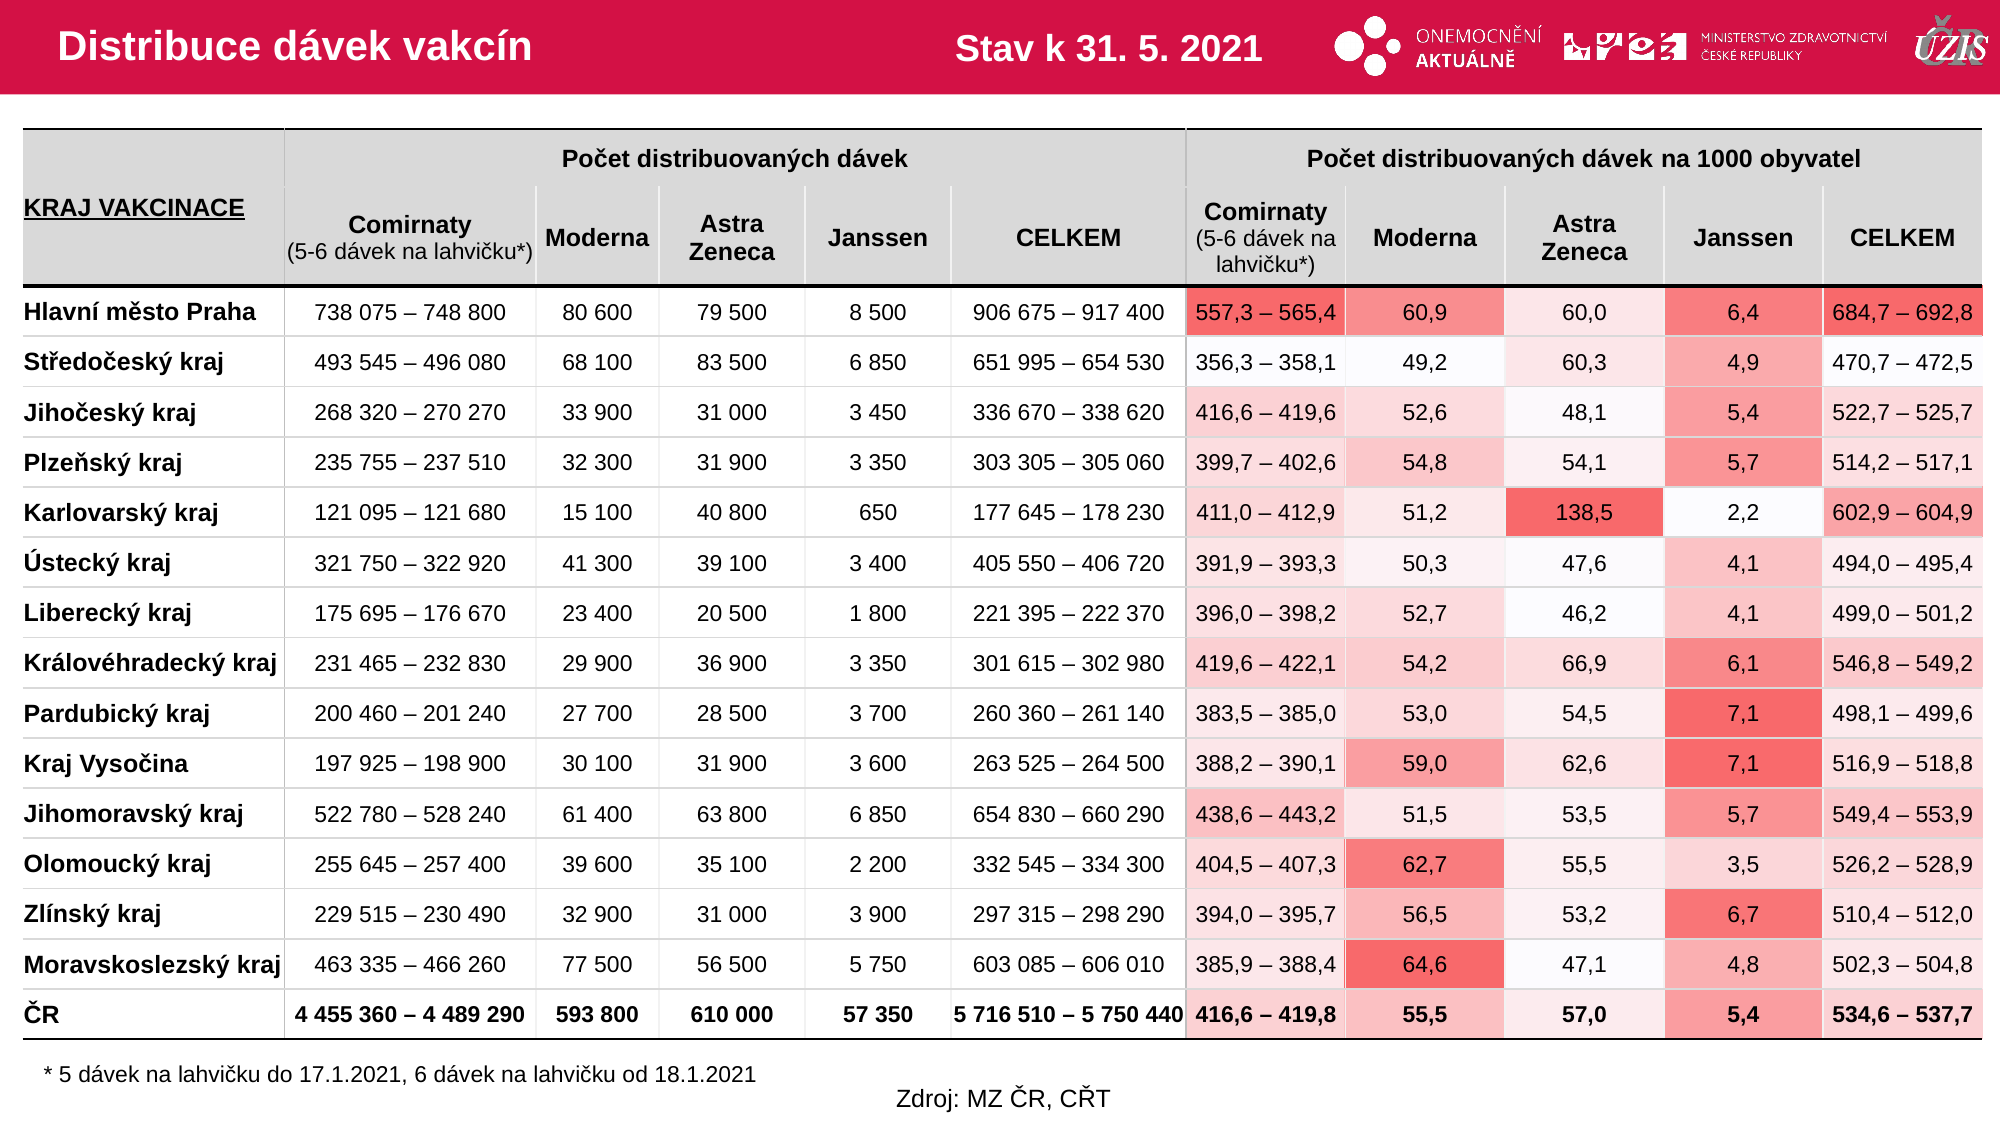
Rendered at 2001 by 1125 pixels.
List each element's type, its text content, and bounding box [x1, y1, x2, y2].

table_cell 404,5 – 407,3 [1187, 839, 1345, 888]
table_cell 4,8 [1665, 940, 1822, 988]
table_cell Jihomoravský kraj [23, 789, 284, 837]
table_cell Pardubický kraj [23, 689, 284, 737]
table_cell 419,6 – 422,1 [1187, 638, 1345, 687]
table_cell 2,2 [1665, 488, 1822, 536]
table_cell 35 100 [660, 839, 804, 888]
table_cell 32 900 [537, 889, 658, 938]
table_cell 83 500 [660, 337, 804, 386]
table_cell 56 500 [660, 940, 804, 988]
table_cell 522 780 – 528 240 [285, 789, 535, 837]
table_cell 3 350 [806, 638, 950, 687]
table_cell 175 695 – 176 670 [285, 588, 535, 637]
table_cell 66,9 [1506, 638, 1663, 687]
table_cell 31 000 [660, 889, 804, 938]
table_cell 56,5 [1346, 889, 1504, 938]
table_cell 3 450 [806, 387, 950, 436]
table_cell 493 545 – 496 080 [285, 337, 535, 386]
table_cell 463 335 – 466 260 [285, 940, 535, 988]
table_cell 394,0 – 395,7 [1187, 889, 1345, 938]
table_cell 61 400 [537, 789, 658, 837]
table_cell 405 550 – 406 720 [952, 538, 1185, 586]
table_cell 53,5 [1506, 789, 1663, 837]
table_cell 62,6 [1506, 739, 1663, 787]
table_cell 396,0 – 398,2 [1187, 588, 1345, 637]
table_cell 40 800 [660, 488, 804, 536]
table_cell 498,1 – 499,6 [1824, 689, 1982, 737]
table_cell Janssen [806, 188, 950, 284]
table_cell 57 350 [806, 990, 950, 1038]
table_cell 510,4 – 512,0 [1824, 889, 1982, 938]
table_cell 36 900 [660, 638, 804, 687]
table_cell 3 900 [806, 889, 950, 938]
table_cell 68 100 [537, 337, 658, 386]
table_cell 46,2 [1506, 588, 1663, 637]
table_cell 20 500 [660, 588, 804, 637]
table_cell Kraj Vysočina [23, 739, 284, 787]
table_cell 52,7 [1346, 588, 1504, 637]
table_cell 54,1 [1506, 438, 1663, 486]
table_cell 499,0 – 501,2 [1824, 588, 1982, 637]
table_cell 3 400 [806, 538, 950, 586]
table_cell 197 925 – 198 900 [285, 739, 535, 787]
table_cell 60,9 [1346, 288, 1504, 335]
table_cell 57,0 [1506, 990, 1663, 1038]
table_cell 356,3 – 358,1 [1187, 337, 1345, 386]
table_cell 39 100 [660, 538, 804, 586]
table_cell 62,7 [1346, 839, 1504, 888]
table_cell 526,2 – 528,9 [1824, 839, 1982, 888]
table_cell 47,6 [1506, 538, 1663, 586]
table_header KRAJ VAKCINACE [23, 130, 284, 284]
table_cell 684,7 – 692,8 [1824, 288, 1982, 335]
table_cell 63 800 [660, 789, 804, 837]
table_cell 7,1 [1665, 689, 1822, 737]
table_cell 138,5 [1506, 488, 1663, 536]
table_cell 470,7 – 472,5 [1824, 337, 1982, 386]
table_cell Středočeský kraj [23, 337, 284, 386]
table_cell Karlovarský kraj [23, 488, 284, 536]
table_cell 2 200 [806, 839, 950, 888]
table_cell 5 716 510 – 5 750 440 [952, 990, 1185, 1038]
table_cell 3 350 [806, 438, 950, 486]
table_cell 516,9 – 518,8 [1824, 739, 1982, 787]
table_cell 7,1 [1665, 739, 1822, 787]
table_cell 3 600 [806, 739, 950, 787]
table_cell 221 395 – 222 370 [952, 588, 1185, 637]
table_cell 383,5 – 385,0 [1187, 689, 1345, 737]
table_cell Liberecký kraj [23, 588, 284, 637]
table_cell 502,3 – 504,8 [1824, 940, 1982, 988]
table_cell Moravskoslezský kraj [23, 940, 284, 988]
table_cell 650 [806, 488, 950, 536]
table_cell 5 750 [806, 940, 950, 988]
table_cell Ústecký kraj [23, 538, 284, 586]
table_cell 23 400 [537, 588, 658, 637]
table_cell 4,9 [1665, 337, 1822, 386]
table_cell 229 515 – 230 490 [285, 889, 535, 938]
table_cell 4,1 [1665, 538, 1822, 586]
table_cell 30 100 [537, 739, 658, 787]
table_cell 416,6 – 419,8 [1187, 990, 1345, 1038]
table_cell 41 300 [537, 538, 658, 586]
table_cell 59,0 [1346, 739, 1504, 787]
table_cell 79 500 [660, 288, 804, 335]
table_cell 49,2 [1346, 337, 1504, 386]
table_cell 29 900 [537, 638, 658, 687]
table_cell 55,5 [1346, 990, 1504, 1038]
table_cell 906 675 – 917 400 [952, 288, 1185, 335]
table_cell 28 500 [660, 689, 804, 737]
table_cell 5,4 [1665, 990, 1822, 1038]
picture [1915, 15, 1989, 66]
table_cell 77 500 [537, 940, 658, 988]
table_cell 5,4 [1665, 387, 1822, 436]
table_cell 80 600 [537, 288, 658, 335]
table_cell 53,0 [1346, 689, 1504, 737]
table_cell 522,7 – 525,7 [1824, 387, 1982, 436]
table_cell 60,3 [1506, 337, 1663, 386]
table_cell 31 900 [660, 438, 804, 486]
table_cell 399,7 – 402,6 [1187, 438, 1345, 486]
table_cell 6 850 [806, 789, 950, 837]
table_cell 610 000 [660, 990, 804, 1038]
table_cell 3,5 [1665, 839, 1822, 888]
table_cell 391,9 – 393,3 [1187, 538, 1345, 586]
table_cell 200 460 – 201 240 [285, 689, 535, 737]
table_cell ČR [23, 990, 284, 1038]
table_cell Olomoucký kraj [23, 839, 284, 888]
table_cell 6 850 [806, 337, 950, 386]
table_cell Astra Zeneca [1506, 188, 1663, 284]
table_cell 321 750 – 322 920 [285, 538, 535, 586]
table_cell 388,2 – 390,1 [1187, 739, 1345, 787]
table_cell CELKEM [1824, 188, 1982, 284]
table_cell 55,5 [1506, 839, 1663, 888]
table_cell 231 465 – 232 830 [285, 638, 535, 687]
table_cell 54,8 [1346, 438, 1504, 486]
table_cell 336 670 – 338 620 [952, 387, 1185, 436]
table_cell 31 000 [660, 387, 804, 436]
table_cell 51,2 [1346, 488, 1504, 536]
picture [1385, 16, 1542, 76]
table_cell 263 525 – 264 500 [952, 739, 1185, 787]
table_cell 60,0 [1506, 288, 1663, 335]
table_cell 121 095 – 121 680 [285, 488, 535, 536]
table_cell Plzeňský kraj [23, 438, 284, 486]
table_cell 48,1 [1506, 387, 1663, 436]
table_cell 549,4 – 553,9 [1824, 789, 1982, 837]
table_cell 438,6 – 443,2 [1187, 789, 1345, 837]
table_cell 332 545 – 334 300 [952, 839, 1185, 888]
text_box Zdroj: MZ ČR, CŘT [881, 1075, 1127, 1120]
table_cell 534,6 – 537,7 [1824, 990, 1982, 1038]
table_cell 255 645 – 257 400 [285, 839, 535, 888]
table_cell 177 645 – 178 230 [952, 488, 1185, 536]
table_cell 32 300 [537, 438, 658, 486]
picture [1563, 31, 1888, 60]
table_cell 31 900 [660, 739, 804, 787]
table_header Počet distribuovaných dávek [285, 130, 1185, 186]
table_cell 260 360 – 261 140 [952, 689, 1185, 737]
table_cell Janssen [1665, 188, 1822, 284]
table_cell 301 615 – 302 980 [952, 638, 1185, 687]
table_cell 3 700 [806, 689, 950, 737]
table_cell CELKEM [952, 188, 1185, 284]
table_header Počet distribuovaných dávek na 1000 obyvatel [1187, 130, 1982, 186]
table_cell 297 315 – 298 290 [952, 889, 1185, 938]
table_cell 651 995 – 654 530 [952, 337, 1185, 386]
table_cell 33 900 [537, 387, 658, 436]
text_box Stav k 31. 5. 2021 [940, 16, 1385, 77]
text_box * 5 dávek na lahvičku do 17.1.2021, 6 dávek na lahvičku od 18.1.2021 [28, 1052, 772, 1095]
table_cell 47,1 [1506, 940, 1663, 988]
table_cell 6,4 [1665, 288, 1822, 335]
table_cell Královéhradecký kraj [23, 638, 284, 687]
table_cell 546,8 – 549,2 [1824, 638, 1982, 687]
table_cell 6,1 [1665, 638, 1822, 687]
table_cell Moderna [537, 188, 658, 284]
table_cell 1 800 [806, 588, 950, 637]
table_cell 514,2 – 517,1 [1824, 438, 1982, 486]
table_cell 53,2 [1506, 889, 1663, 938]
table_cell 385,9 – 388,4 [1187, 940, 1345, 988]
table_cell 4 455 360 – 4 489 290 [285, 990, 535, 1038]
table_cell Zlínský kraj [23, 889, 284, 938]
table_cell 6,7 [1665, 889, 1822, 938]
table_cell 5,7 [1665, 438, 1822, 486]
table_cell 268 320 – 270 270 [285, 387, 535, 436]
table_cell Comirnaty (5-6 dávek na lahvičku*) [285, 188, 535, 284]
table_cell Comirnaty (5-6 dávek na lahvičku*) [1187, 188, 1345, 284]
table_cell 602,9 – 604,9 [1824, 488, 1982, 536]
table_cell 738 075 – 748 800 [285, 288, 535, 335]
table_cell 15 100 [537, 488, 658, 536]
table_cell 54,5 [1506, 689, 1663, 737]
table_cell 654 830 – 660 290 [952, 789, 1185, 837]
title Distribuce dávek vakcín [42, 0, 1262, 95]
table_cell 416,6 – 419,6 [1187, 387, 1345, 436]
table_cell 27 700 [537, 689, 658, 737]
table_cell 39 600 [537, 839, 658, 888]
table_cell 557,3 – 565,4 [1187, 288, 1345, 335]
table_cell 603 085 – 606 010 [952, 940, 1185, 988]
table_cell 52,6 [1346, 387, 1504, 436]
table_cell Hlavní město Praha [23, 288, 284, 335]
table_cell 303 305 – 305 060 [952, 438, 1185, 486]
table_cell 54,2 [1346, 638, 1504, 687]
table_cell 593 800 [537, 990, 658, 1038]
table_cell 4,1 [1665, 588, 1822, 637]
table_cell 494,0 – 495,4 [1824, 538, 1982, 586]
table_cell Astra Zeneca [660, 188, 804, 284]
table_cell Jihočeský kraj [23, 387, 284, 436]
table_cell 64,6 [1346, 940, 1504, 988]
table_cell 235 755 – 237 510 [285, 438, 535, 486]
table_cell 5,7 [1665, 789, 1822, 837]
table_cell 8 500 [806, 288, 950, 335]
table_cell 50,3 [1346, 538, 1504, 586]
table_cell 411,0 – 412,9 [1187, 488, 1345, 536]
table_cell 51,5 [1346, 789, 1504, 837]
table_cell Moderna [1346, 188, 1504, 284]
